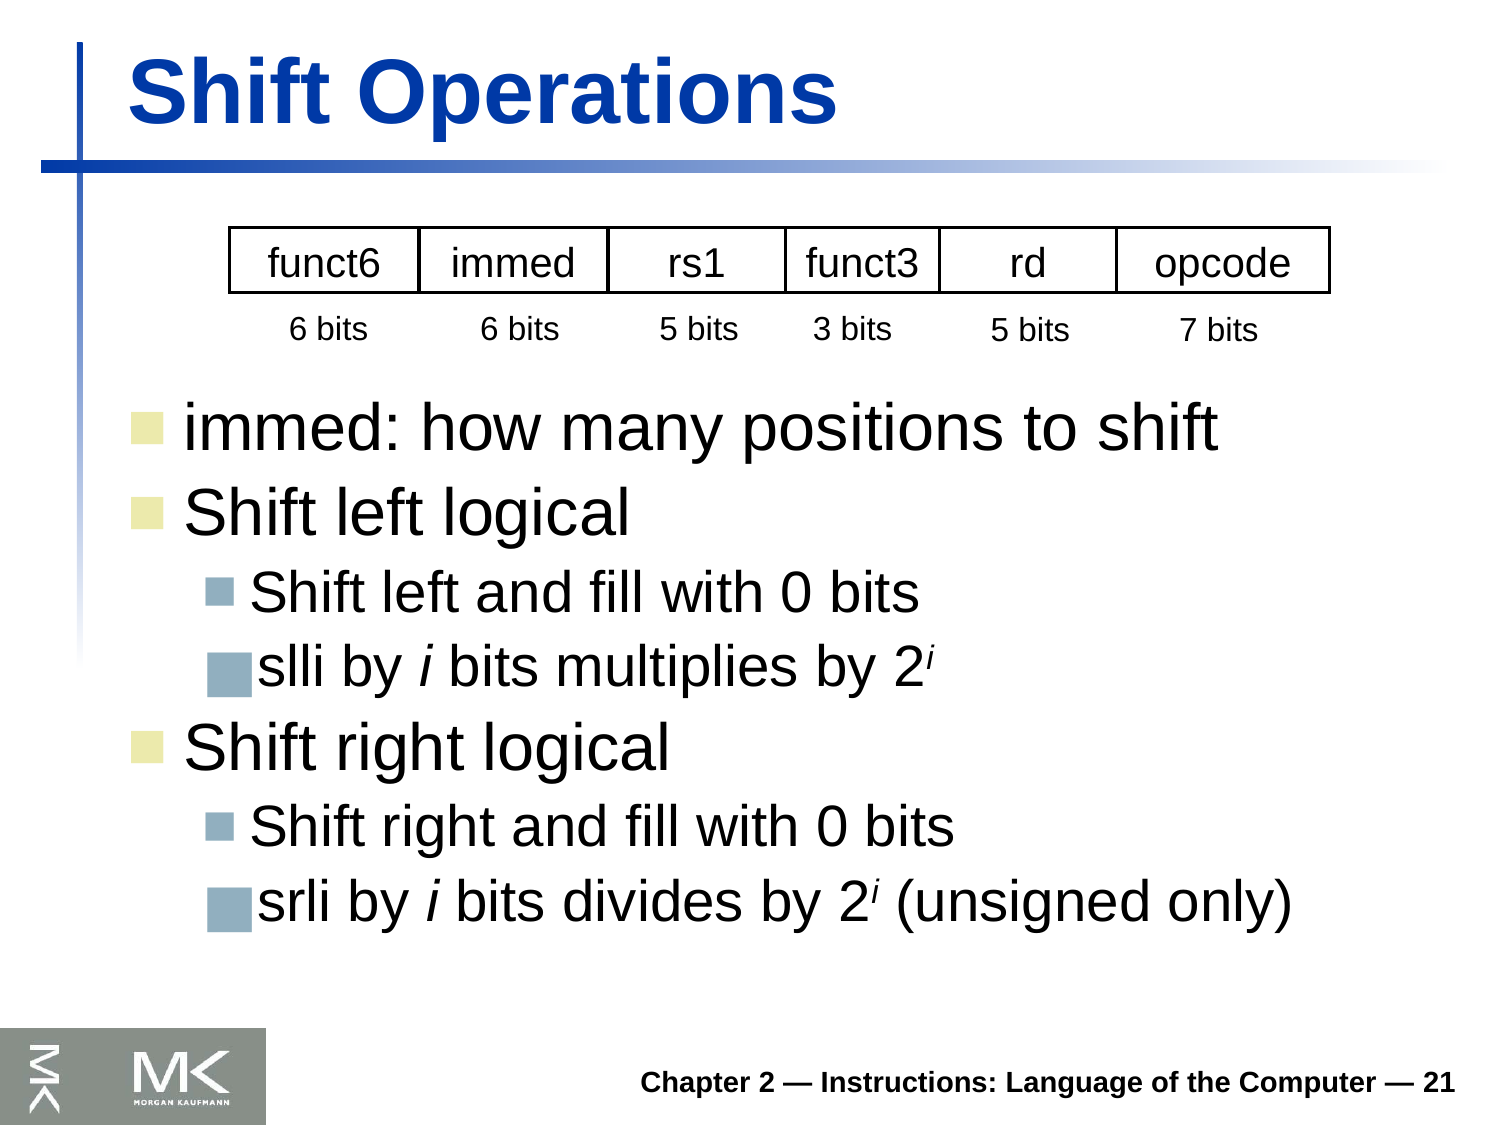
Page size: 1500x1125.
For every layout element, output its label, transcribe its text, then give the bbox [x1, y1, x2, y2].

text_box opcode [1116, 227, 1330, 293]
text_box 5 bits [975, 300, 1086, 356]
text_box 5 bits [644, 299, 755, 355]
text_box 3 bits [797, 299, 908, 355]
text_box rs1 [608, 227, 785, 293]
text_box Chapter 2 — Instructions: Language of the Computer — ‹#› [277, 1046, 1471, 1106]
text_box funct3 [785, 227, 940, 293]
text_box rd [940, 227, 1116, 293]
picture [0, 1028, 266, 1125]
text_box immed [418, 227, 608, 293]
text_box 6 bits [273, 299, 385, 355]
title Shift Operations [112, 0, 1468, 149]
text_box 7 bits [1163, 300, 1275, 356]
text_box 6 bits [464, 299, 576, 355]
list immed: how many positions to shift Shift left logical Shift left and fill with 0 bits slli by i bits multiplies by 2i Shift right logical Shift right and fill with 0 bits srli by i bits divides by 2i (unsigned only) [112, 385, 1469, 1024]
text_box funct6 [229, 227, 418, 293]
